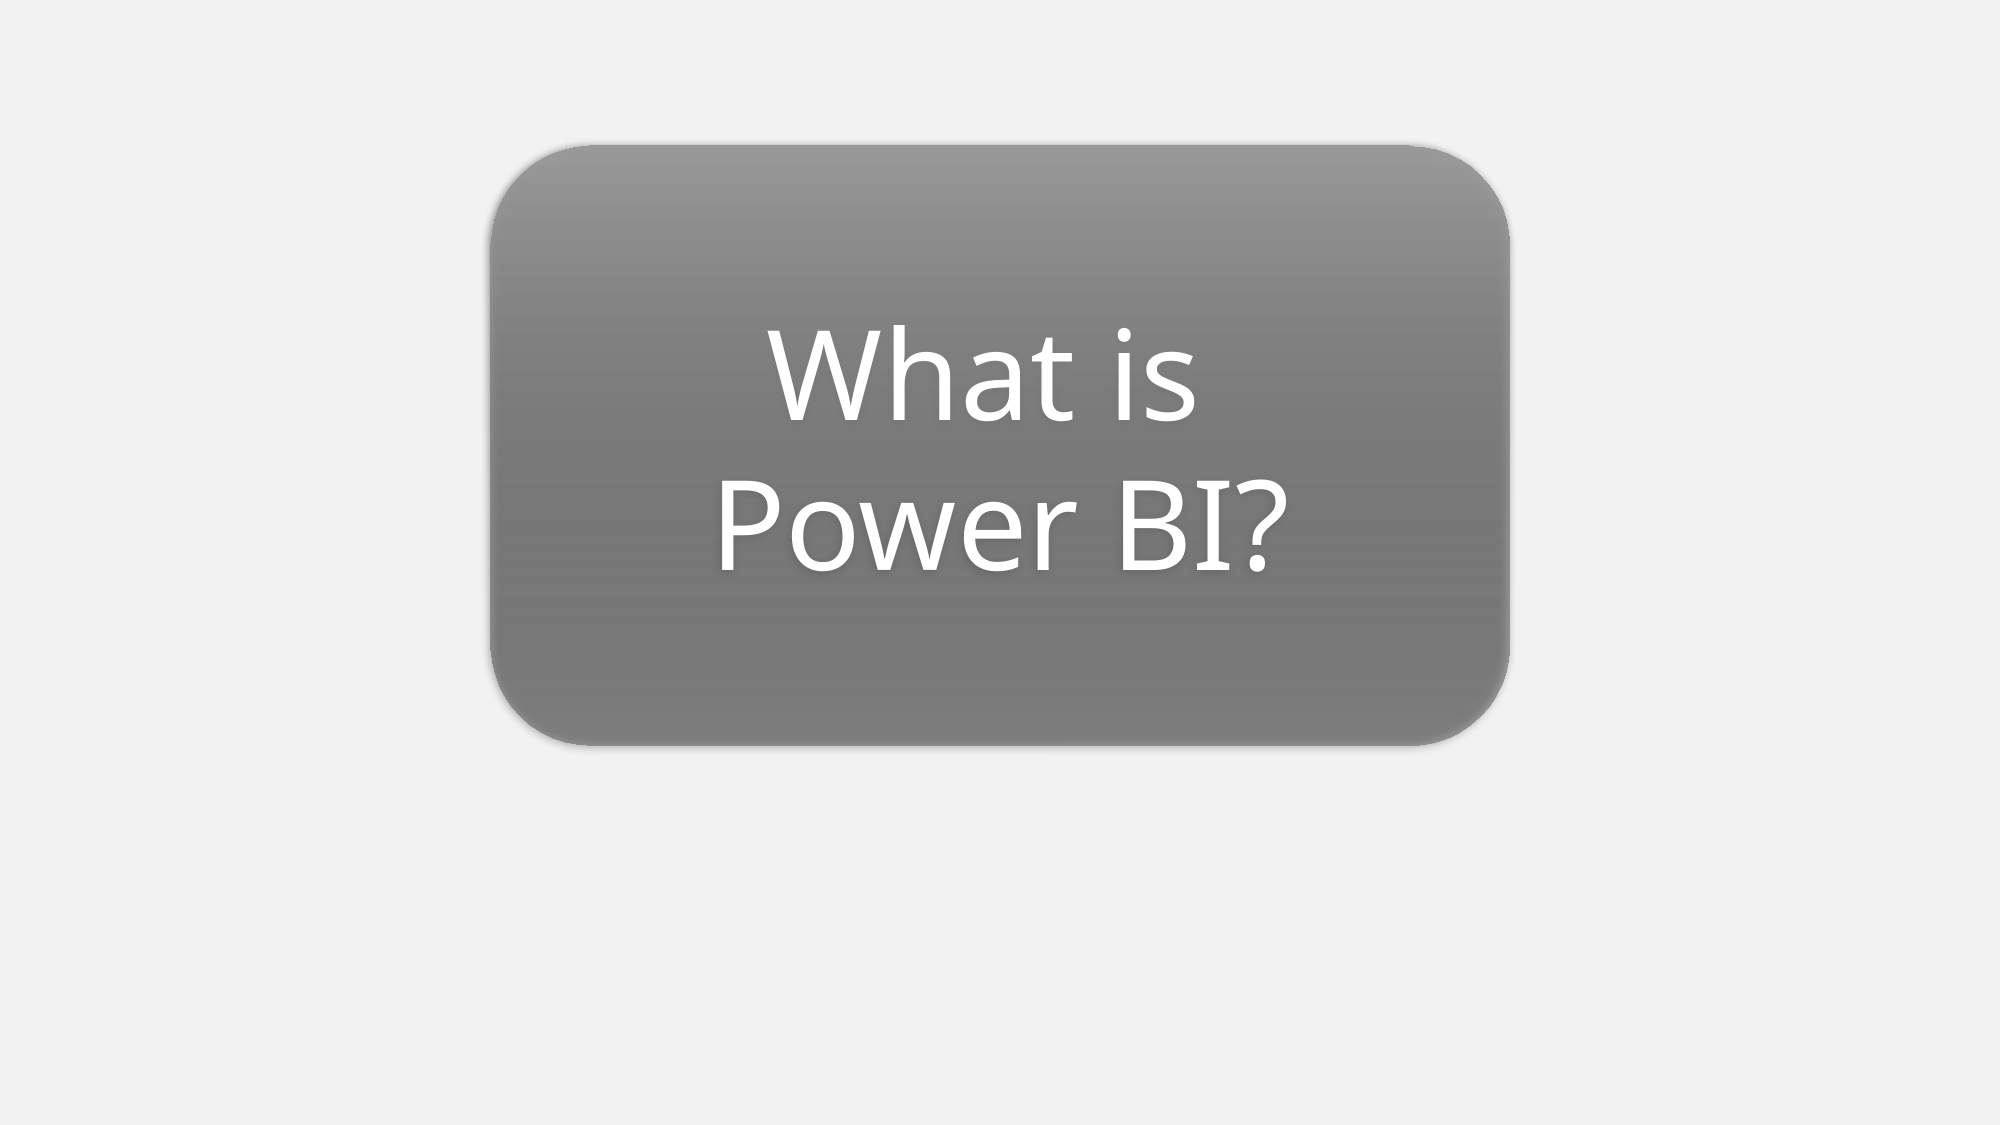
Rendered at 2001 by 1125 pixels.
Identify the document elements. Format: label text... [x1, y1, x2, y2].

text_box What is Power BI? [490, 145, 1510, 746]
